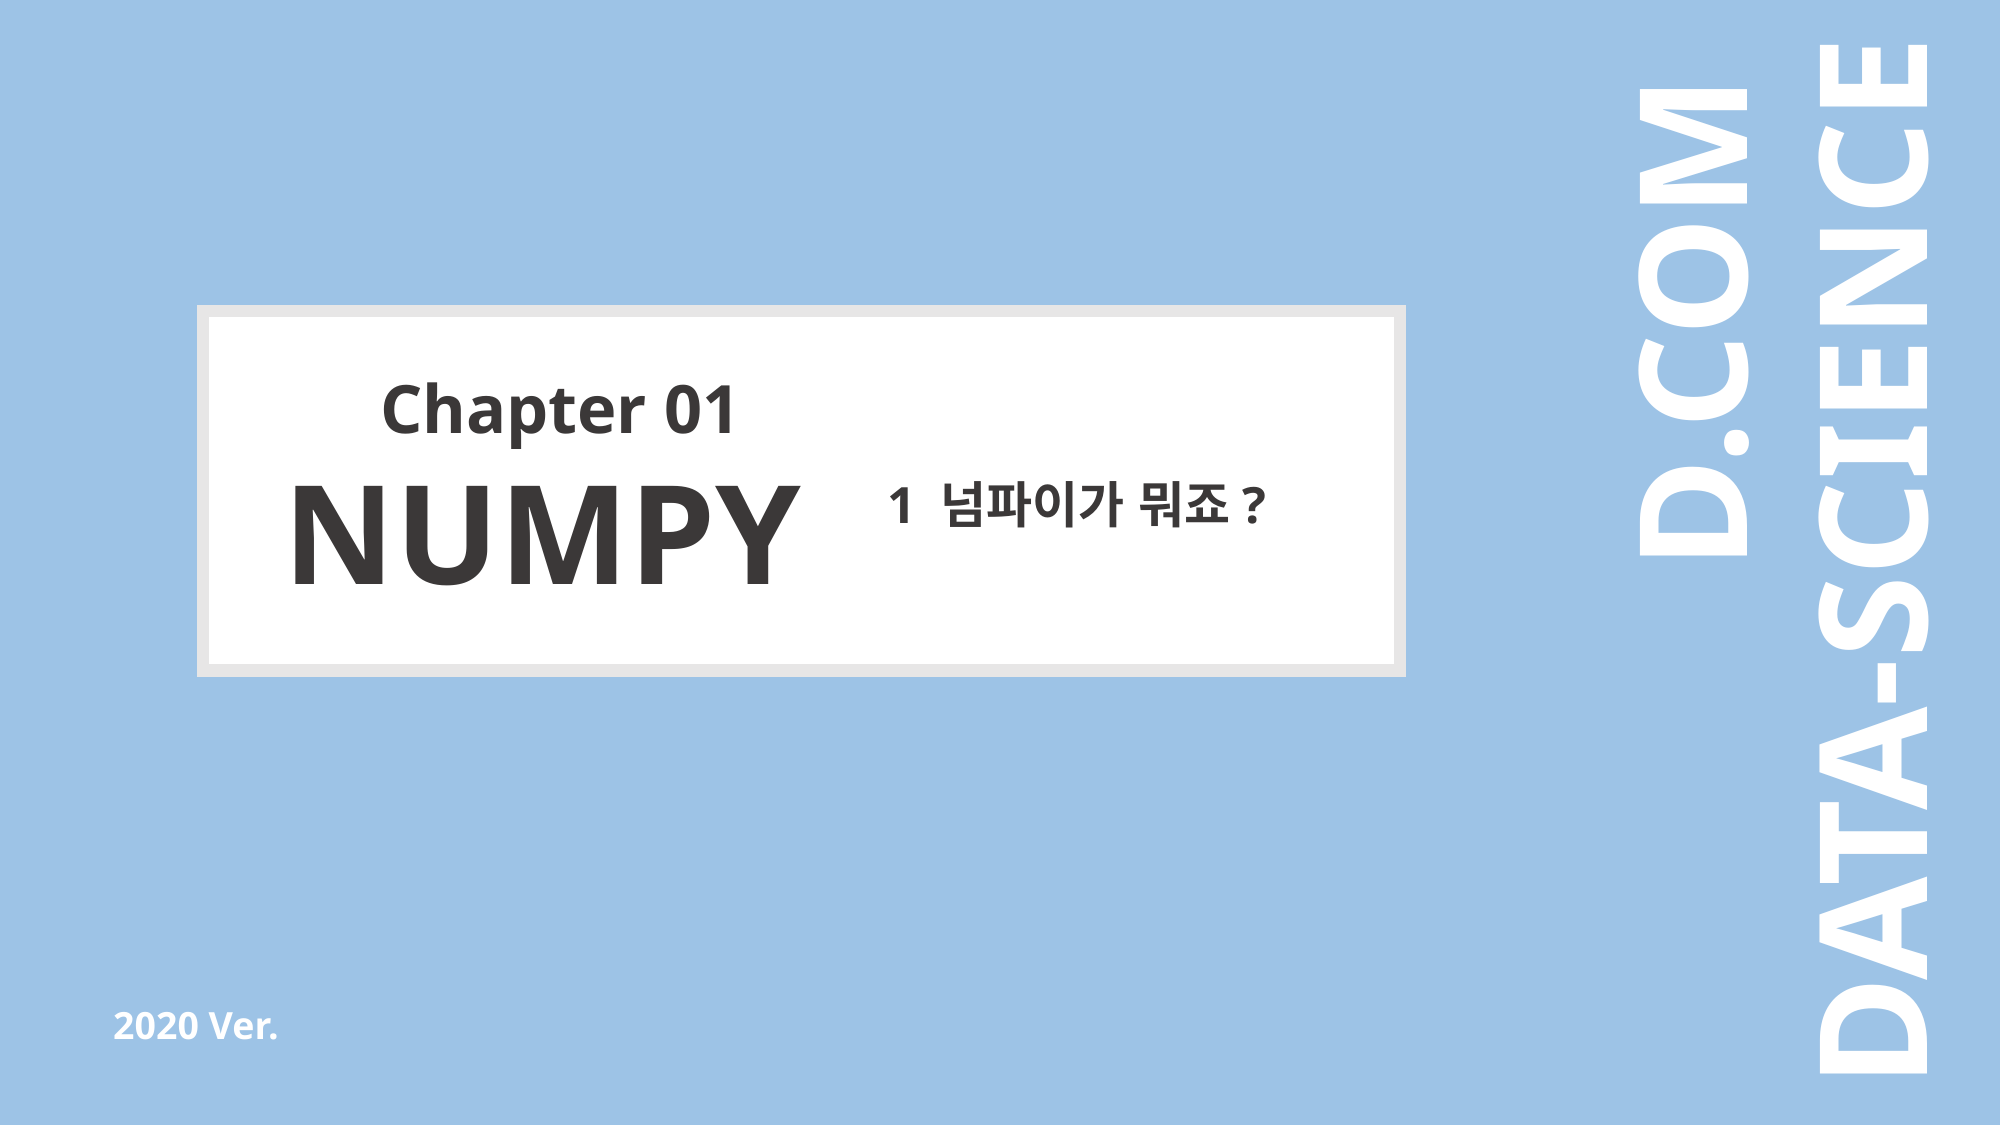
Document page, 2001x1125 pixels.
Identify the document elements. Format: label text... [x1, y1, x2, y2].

text_box Chapter 01 NUMPY [48, 359, 1073, 620]
text_box [202, 541, 1401, 672]
text_box 1 넘파이가 뭐죠? [872, 466, 1979, 541]
text_box 2020 Ver. [98, 994, 1122, 1055]
text_box D.COM DATA-SCIENCE [1589, 541, 1965, 1103]
text_box [202, 310, 1401, 466]
text_box D.COM DATA-SCIENCE [1589, 22, 1965, 466]
